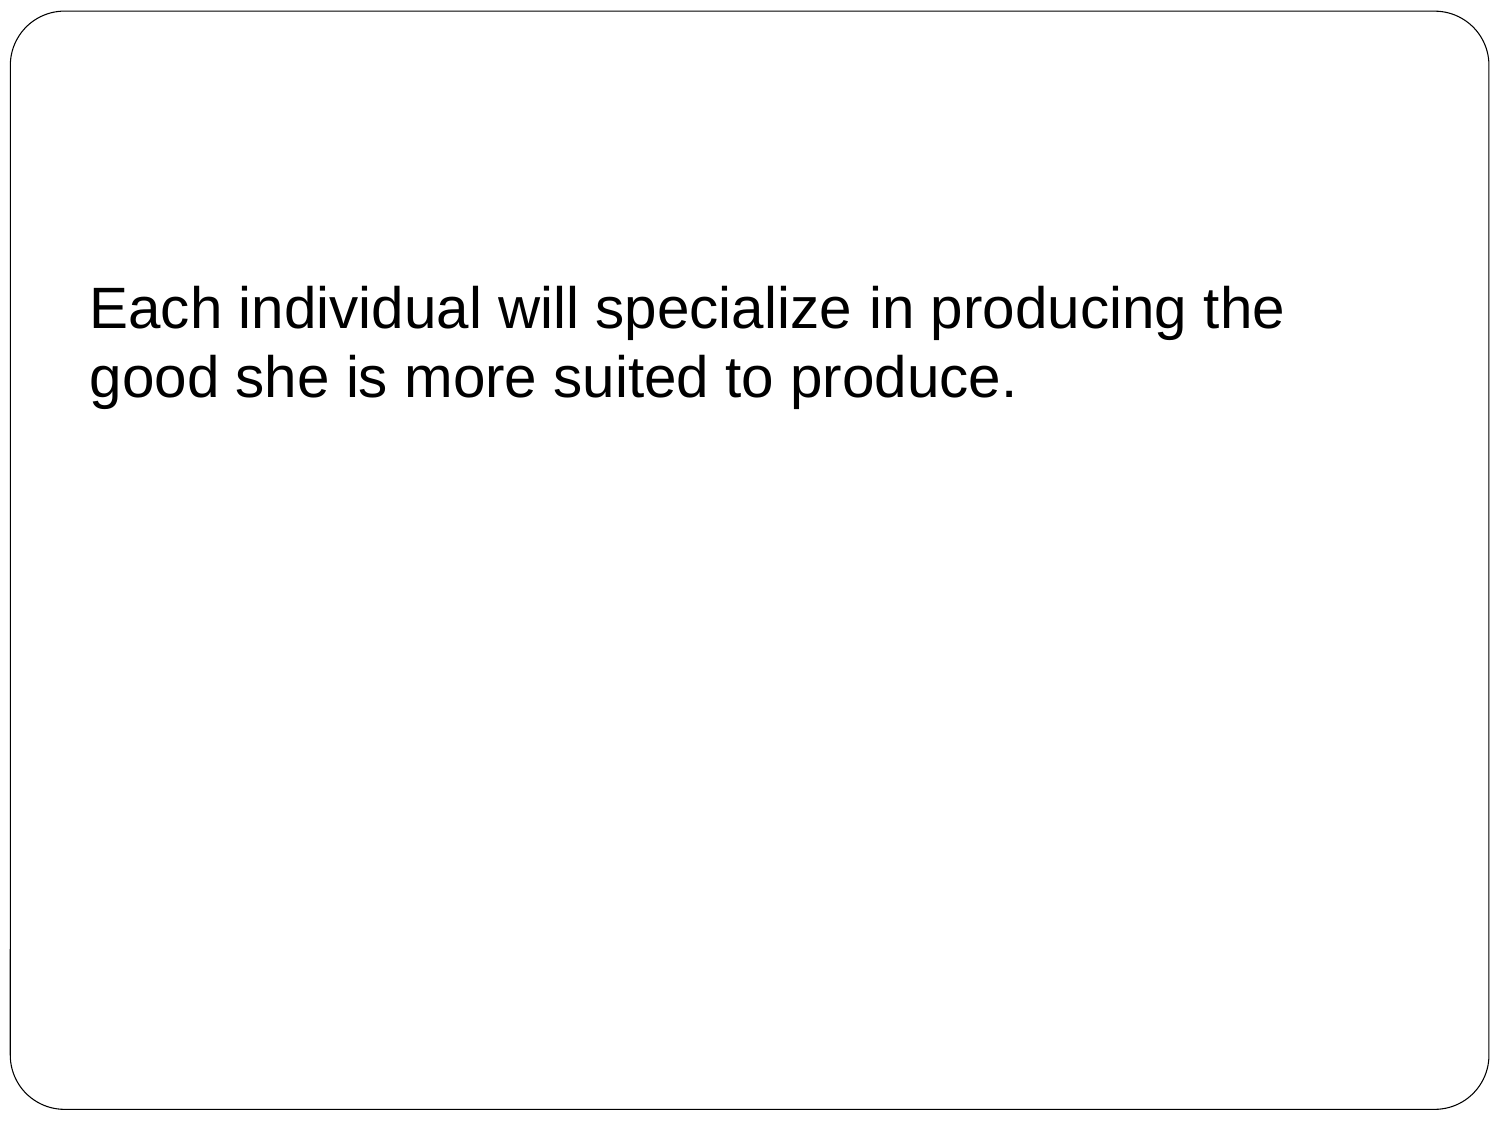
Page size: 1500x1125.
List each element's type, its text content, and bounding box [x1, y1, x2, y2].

list Each individual will specialize in producing the good she is more suited to produce. [75, 262, 1425, 1005]
